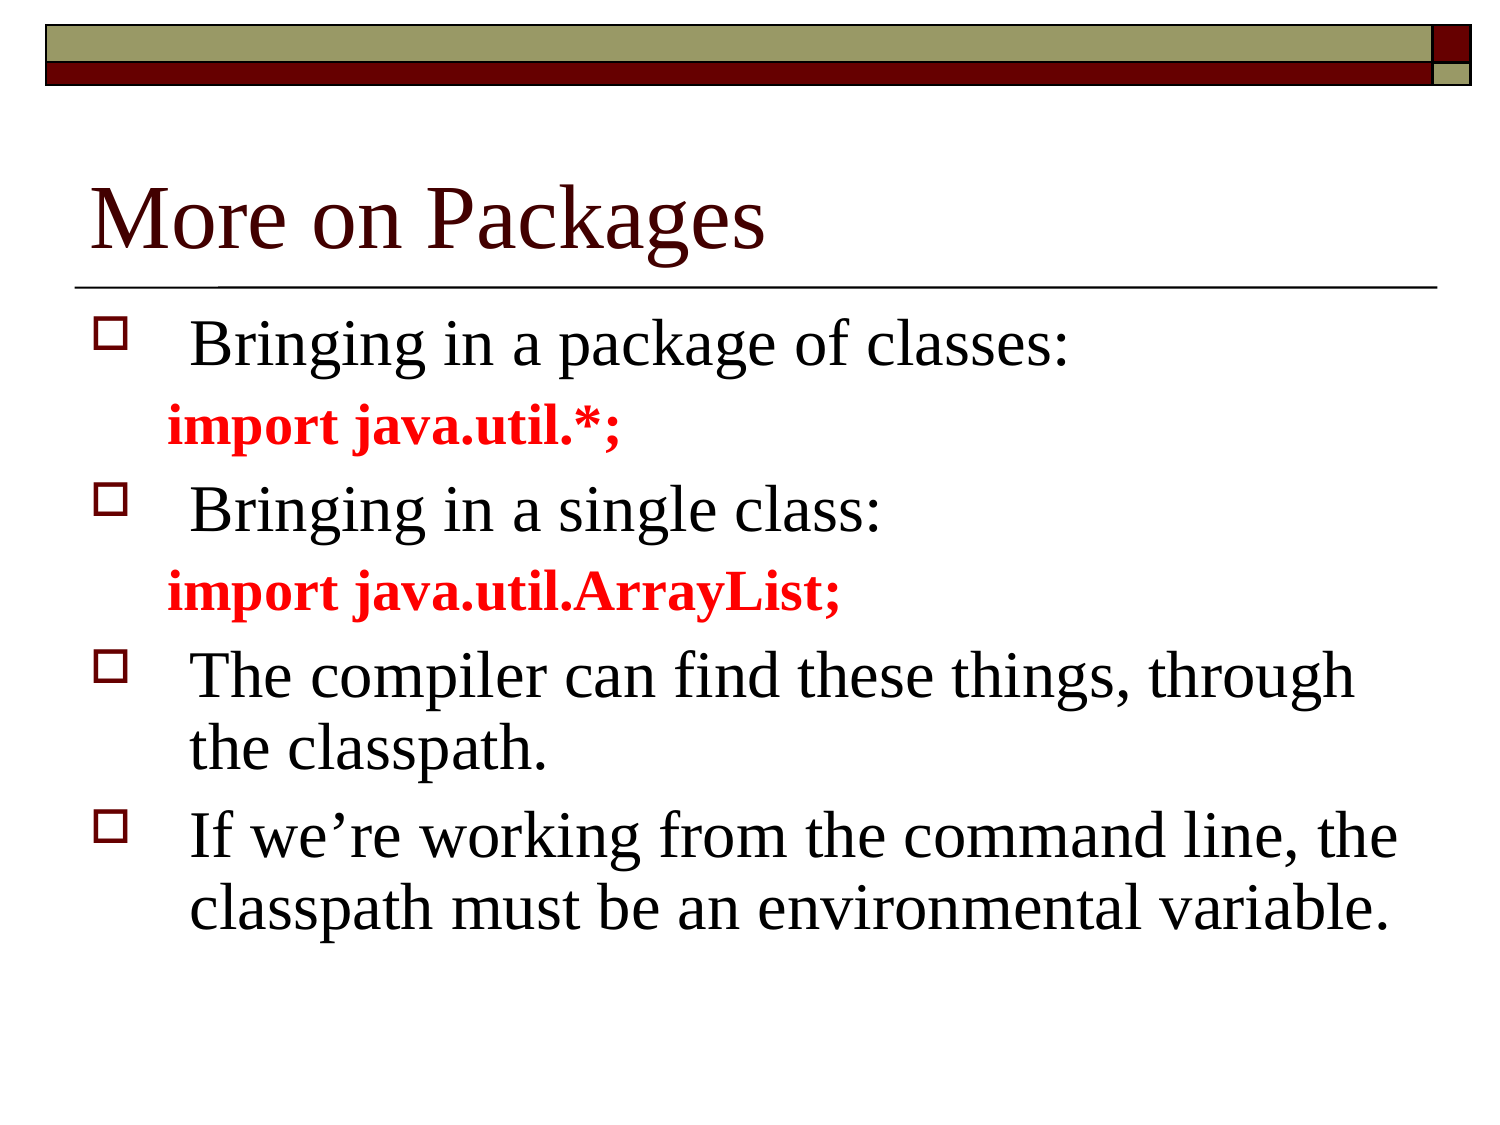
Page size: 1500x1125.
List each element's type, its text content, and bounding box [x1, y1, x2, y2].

title More on Packages [75, 87, 1425, 275]
list Bringing in a package of classes: import java.util.*; Bringing in a single class: import java.util.ArrayList; The compiler can find these things, through the classpath. If we’re working from the command line, the classpath must be an environmental variable. [75, 299, 1425, 1006]
